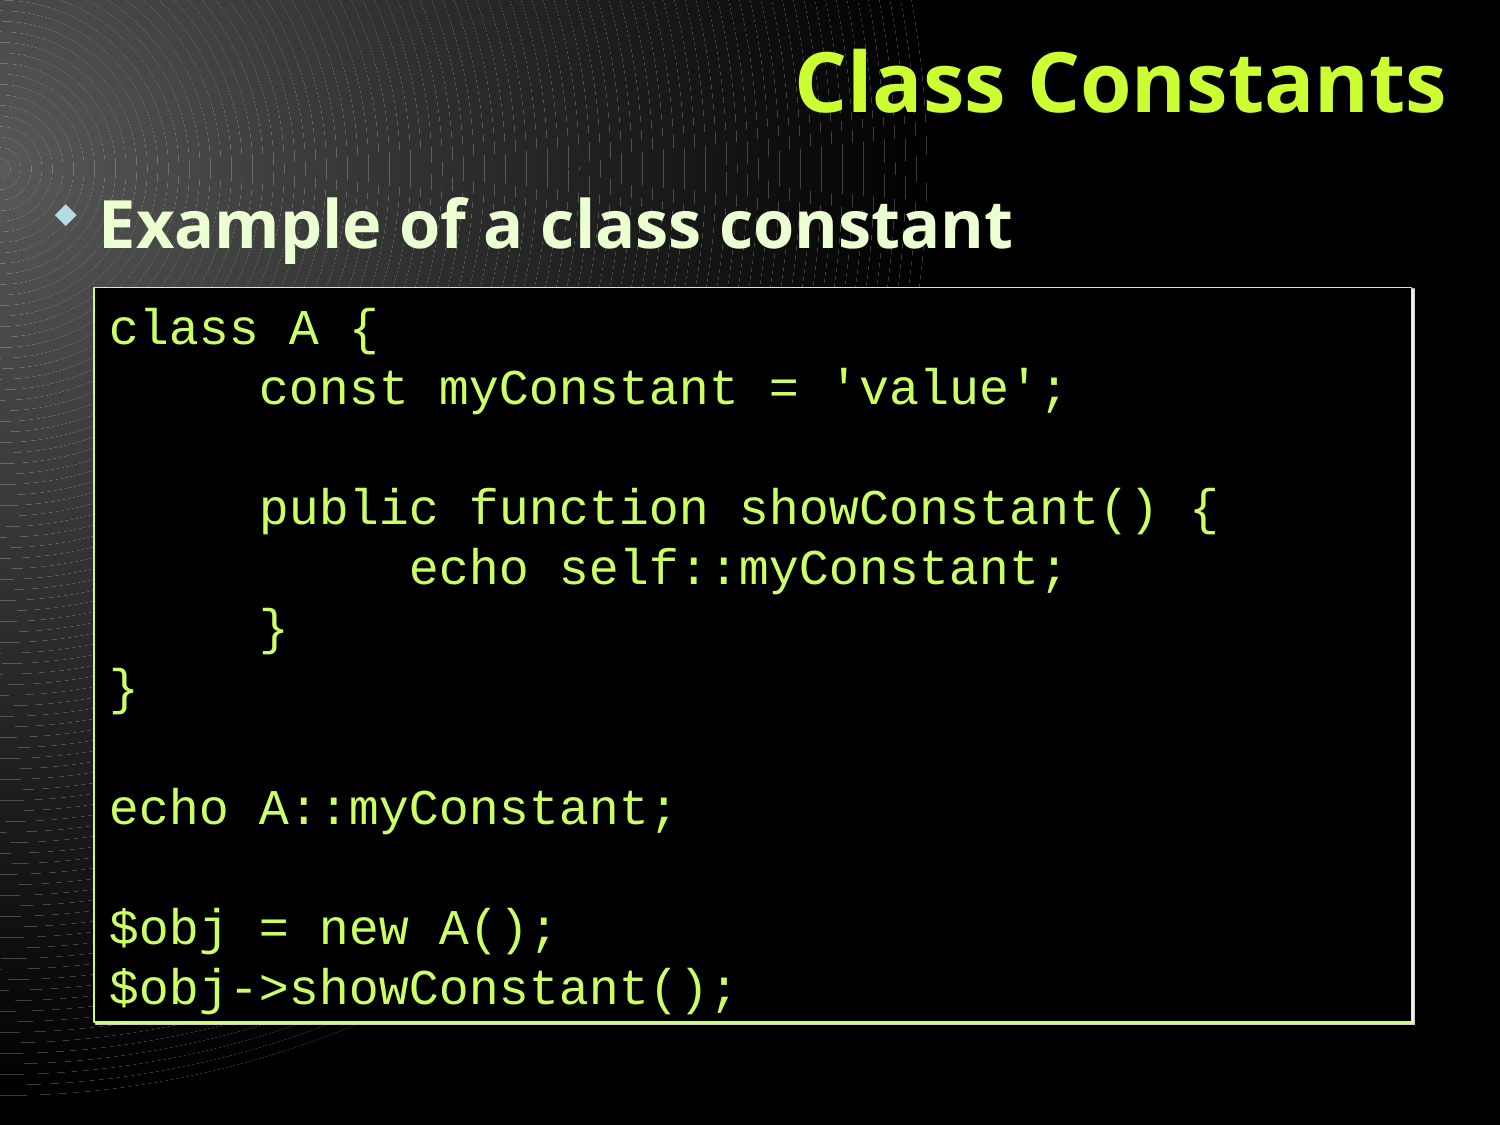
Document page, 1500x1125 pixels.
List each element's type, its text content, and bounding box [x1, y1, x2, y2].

title Class Constants [300, 12, 1463, 163]
list Example of a class constant [37, 174, 1463, 1100]
text_box class A { const myConstant = 'value'; public function showConstant() { echo self::myConstant; } } echo A::myConstant; $obj = new A(); $obj->showConstant(); [94, 287, 1412, 1023]
